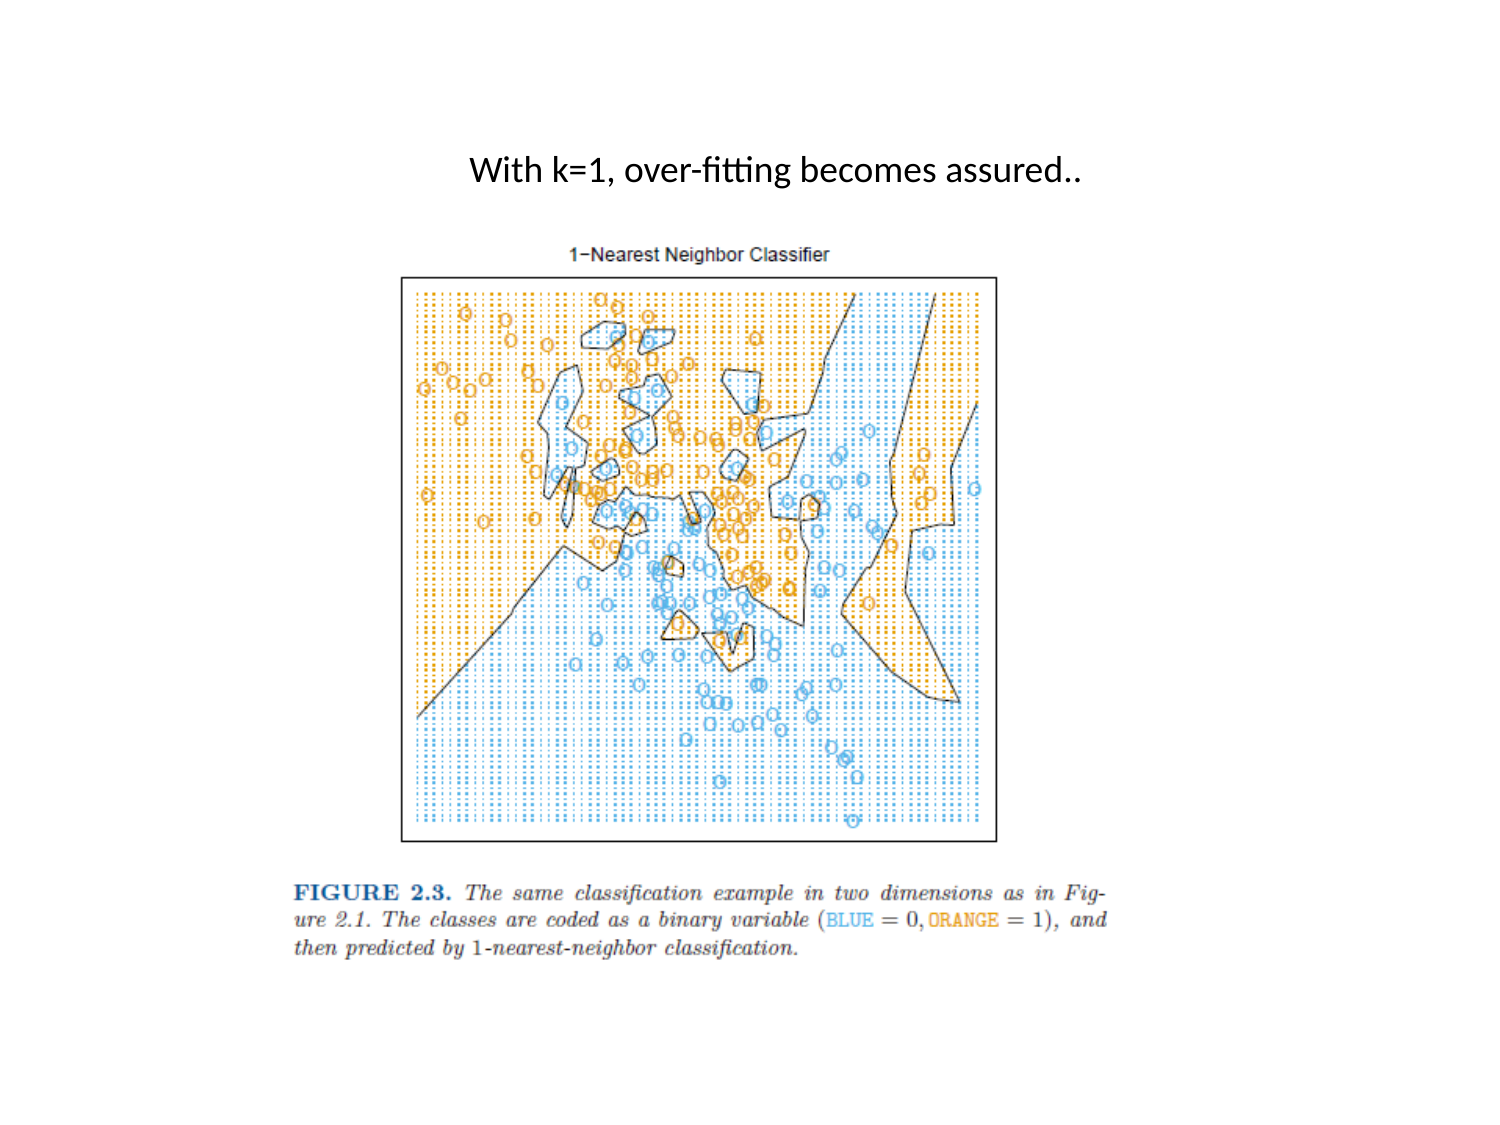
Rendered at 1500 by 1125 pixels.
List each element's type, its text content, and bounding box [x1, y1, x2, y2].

text_box With k=1, over-fitting becomes assured.. [454, 137, 1099, 198]
picture [287, 224, 1168, 974]
